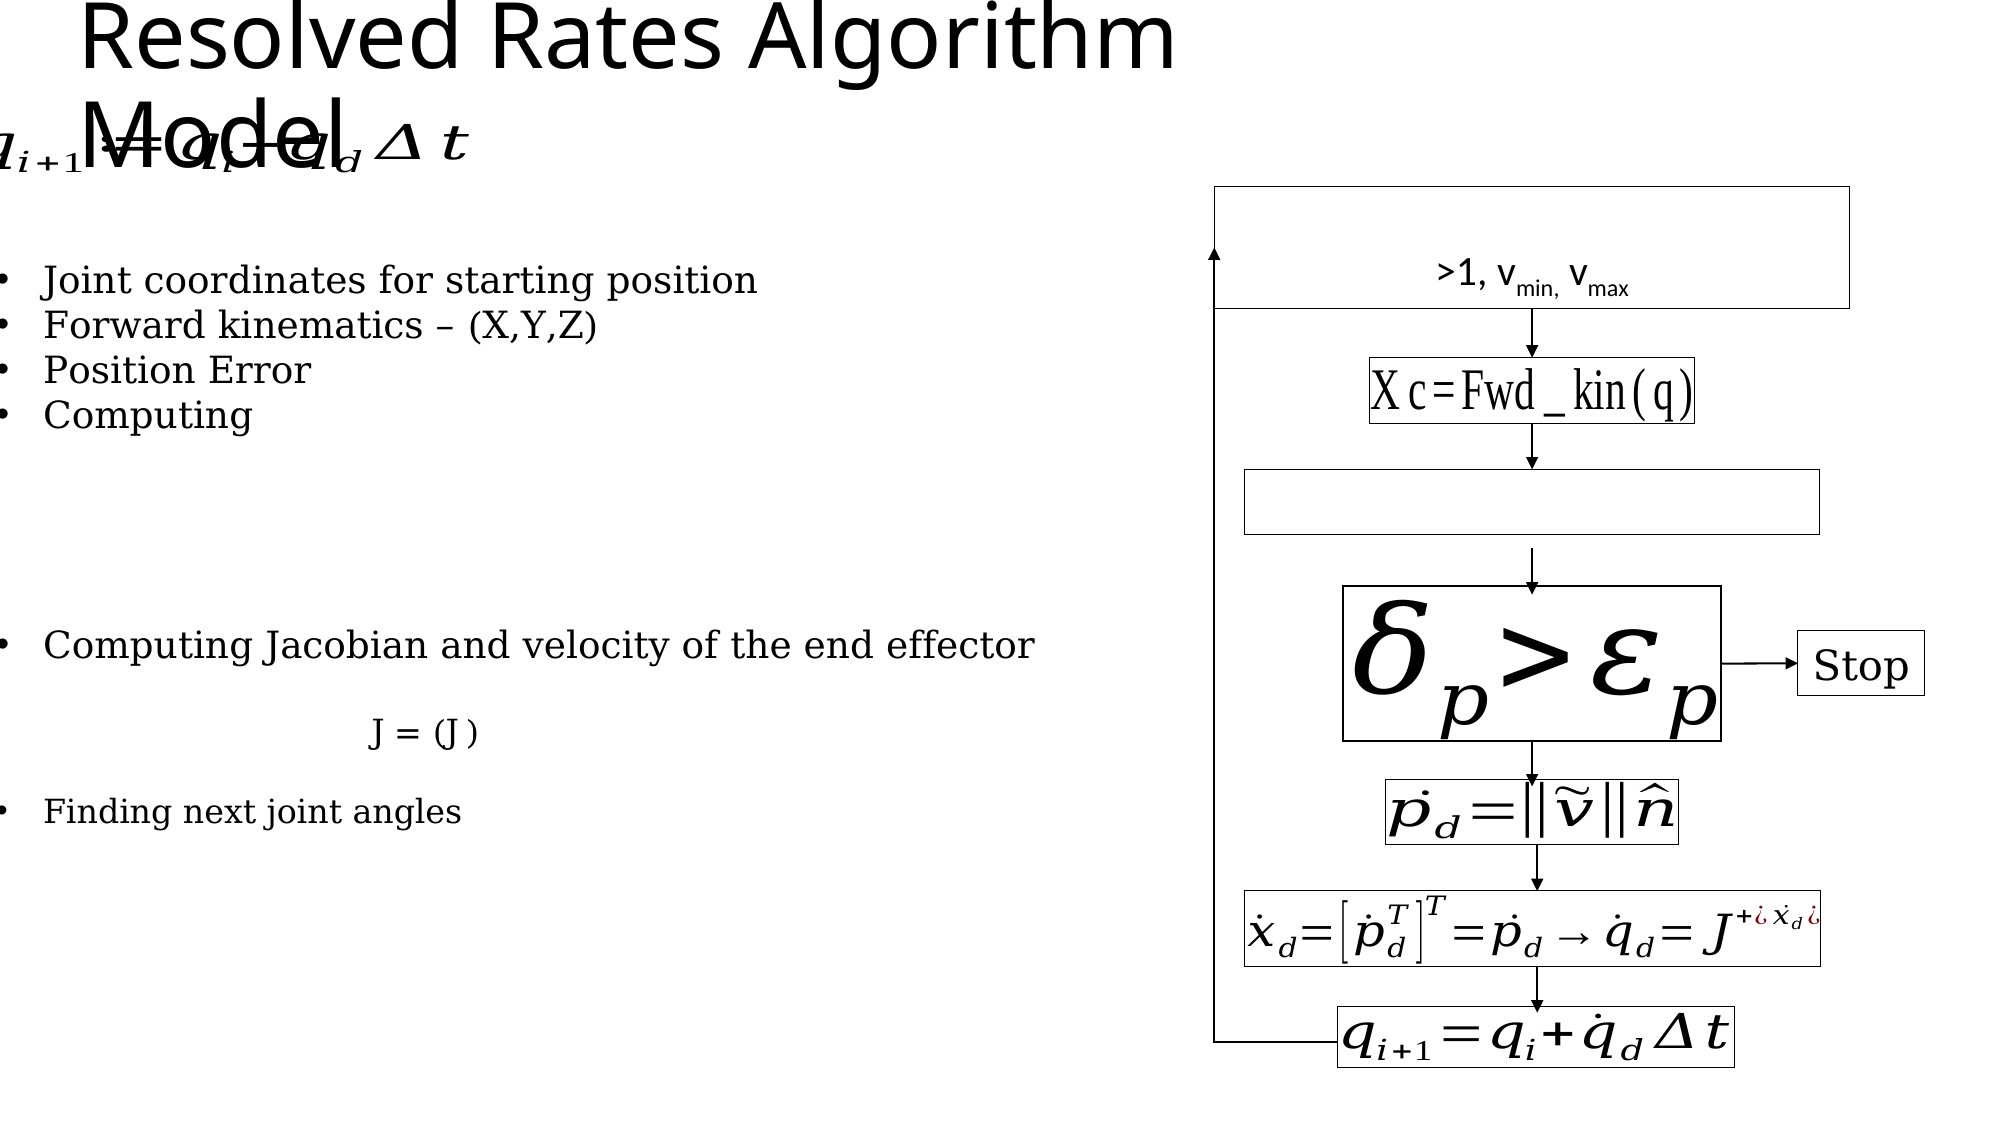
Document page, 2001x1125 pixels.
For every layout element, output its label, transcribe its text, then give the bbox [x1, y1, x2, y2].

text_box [879, 584, 1672, 707]
text_box Stop [1797, 630, 1925, 696]
title Resolved Rates Algorithm Model [62, 26, 1312, 151]
